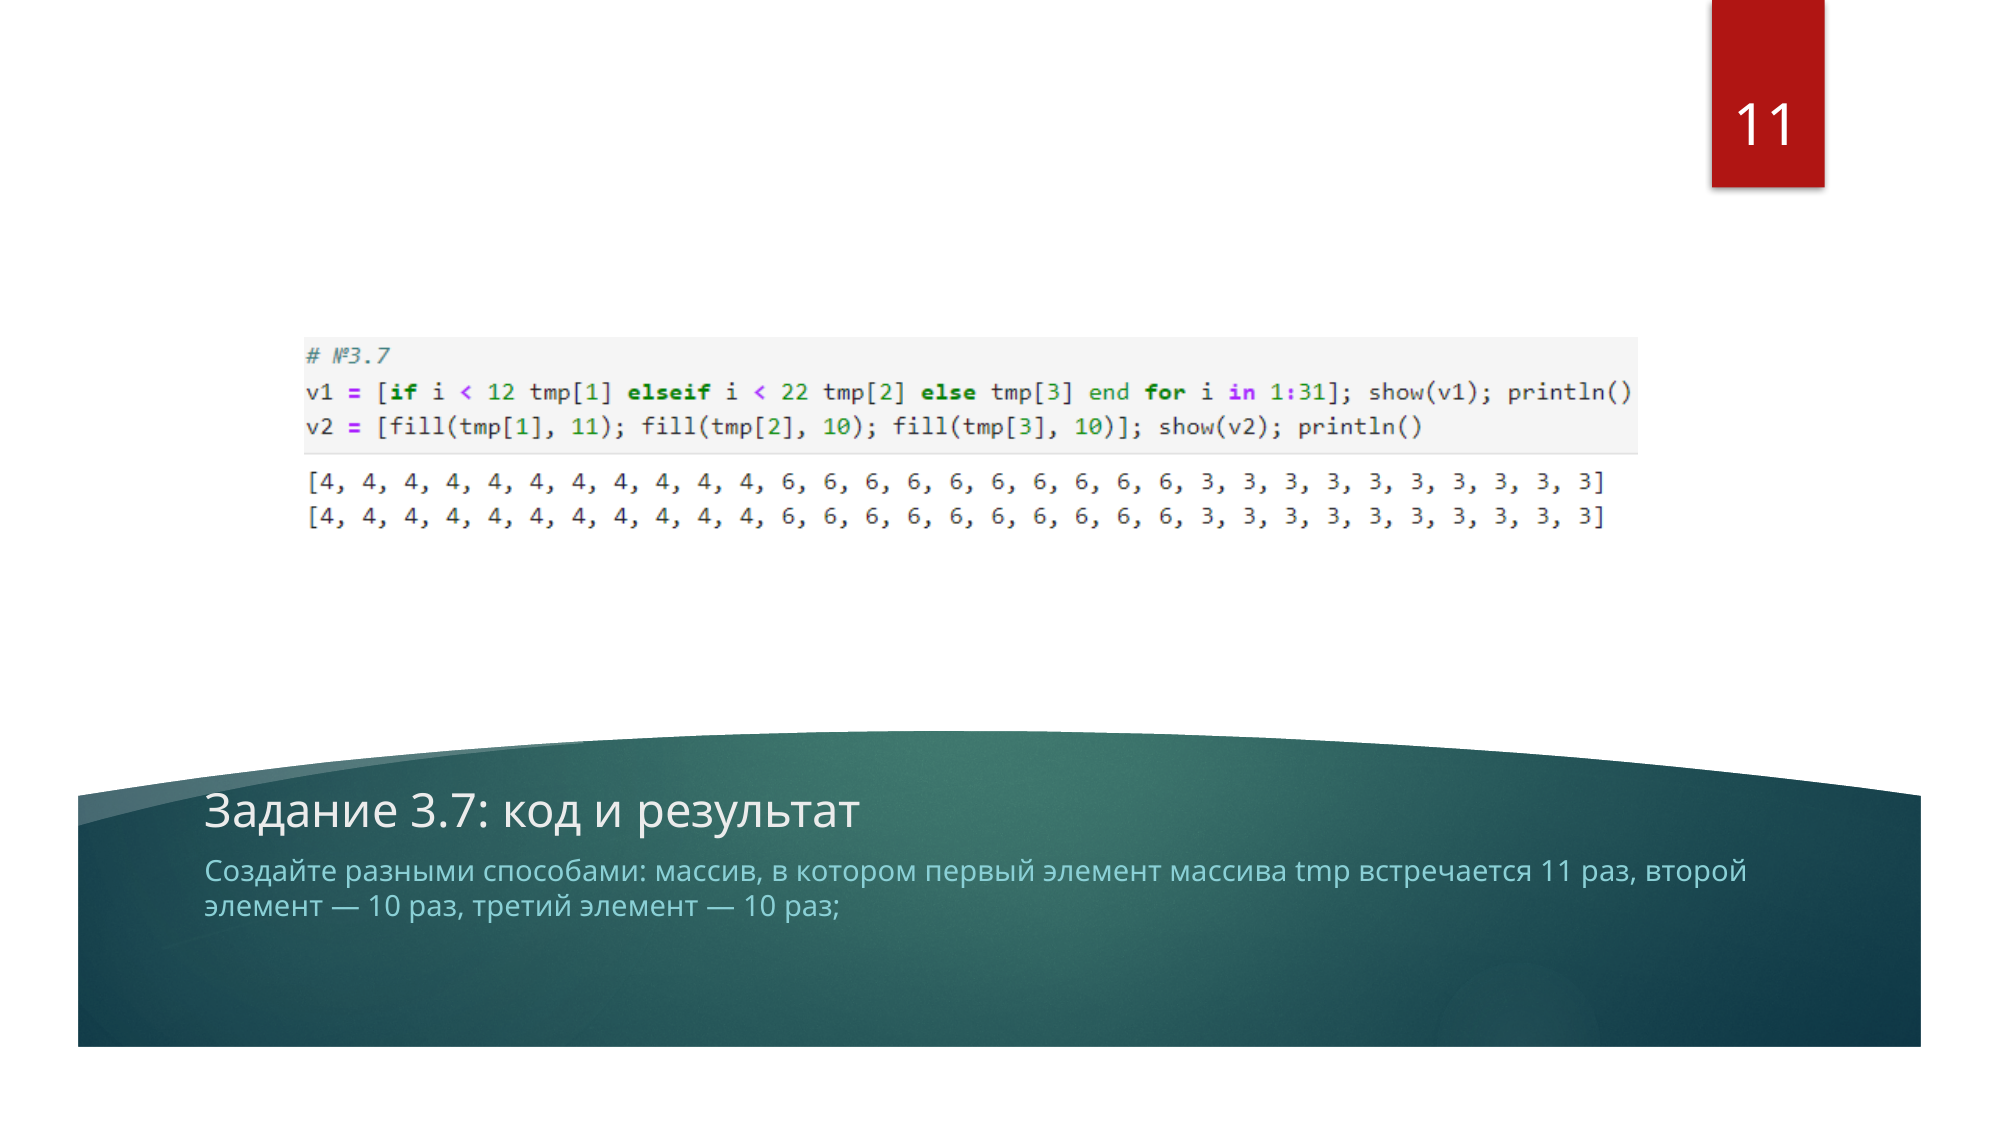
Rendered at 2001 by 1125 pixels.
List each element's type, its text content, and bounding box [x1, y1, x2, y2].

picture [303, 337, 1638, 539]
title Задание 3.7: код и результат [189, 772, 1638, 844]
list Создайте разными способами: массив, в котором первый элемент массива tmp встречается 11 раз, второй элемент — 10 раз, третий элемент — 10 раз; [189, 844, 1826, 1005]
slide_number 11 [1698, 48, 1836, 175]
